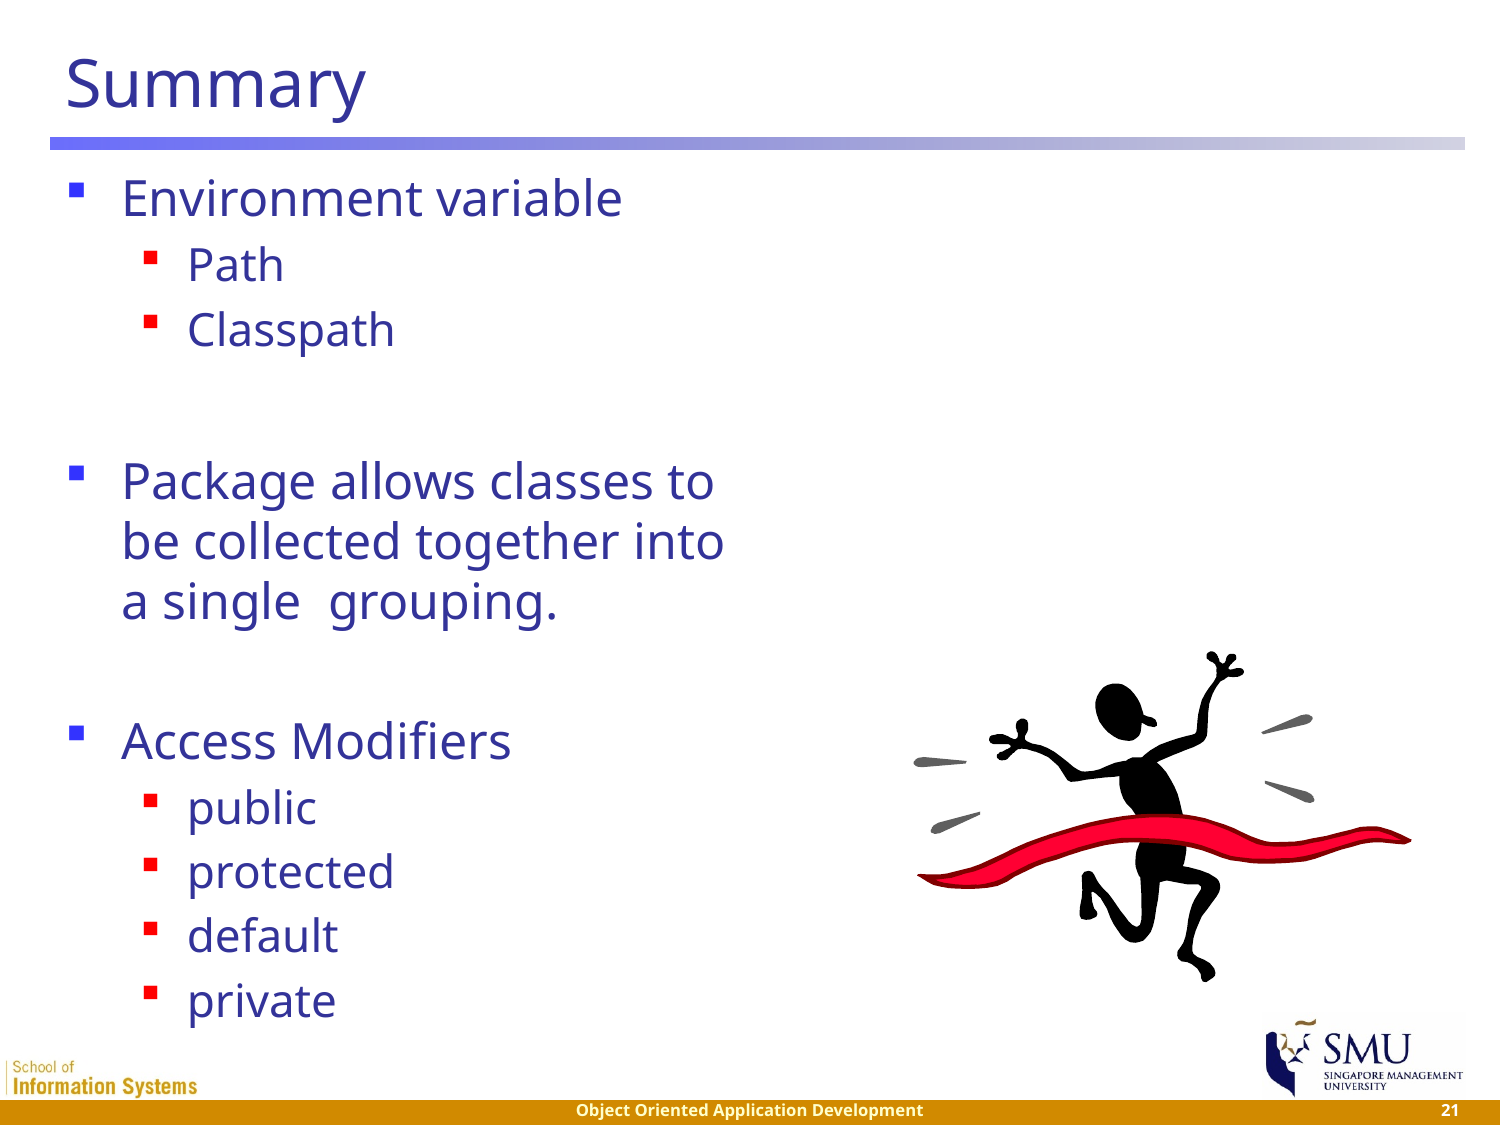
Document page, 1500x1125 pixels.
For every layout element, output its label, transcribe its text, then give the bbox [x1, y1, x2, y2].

picture [1262, 1012, 1466, 1072]
footer Object Oriented Application Development [450, 1092, 1050, 1118]
list Environment variable Path Classpath Package allows classes to be collected together into a single grouping. Access Modifiers public protected default private [50, 159, 742, 995]
slide_number 21 [1262, 1072, 1475, 1123]
title Summary [50, 24, 1463, 138]
picture [0, 1049, 200, 1100]
picture [913, 651, 1413, 983]
